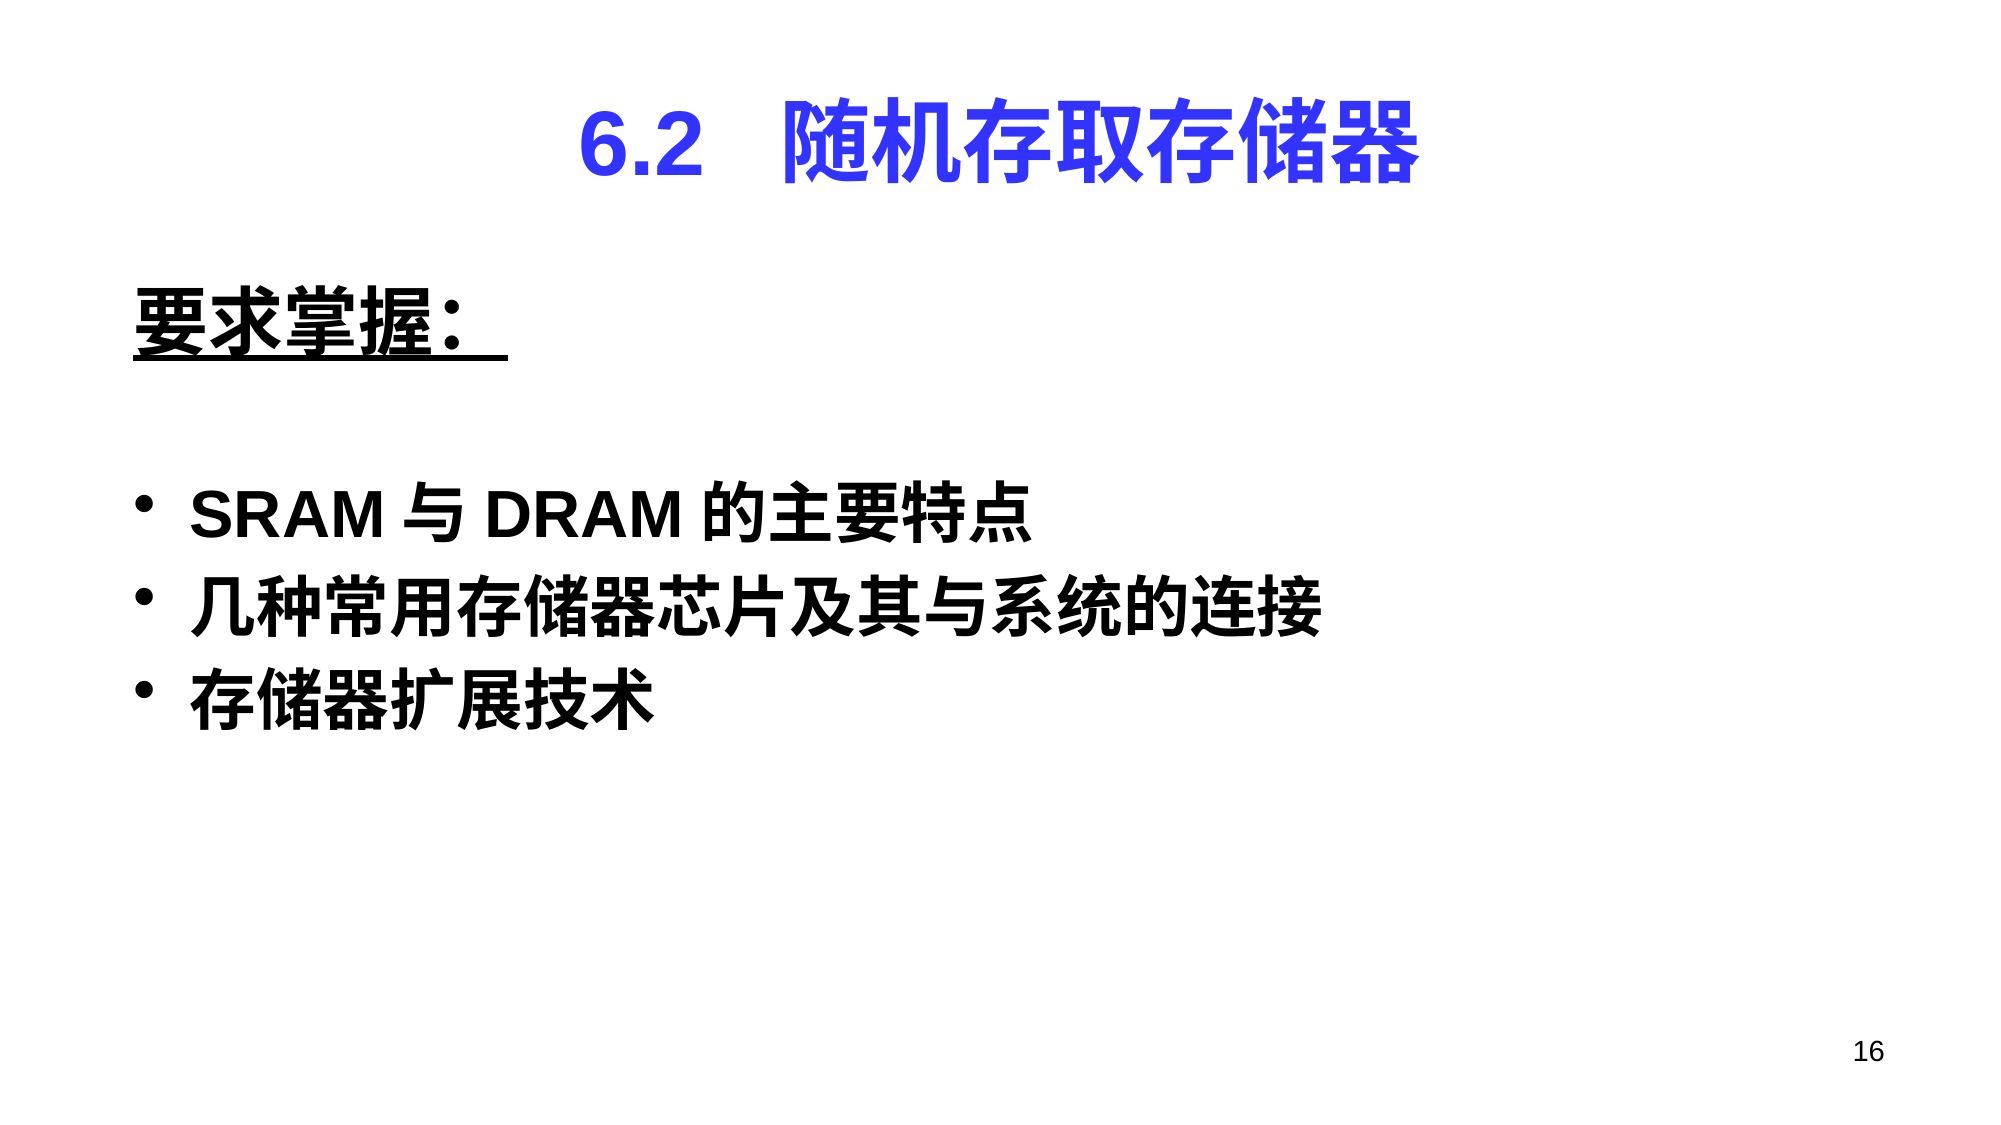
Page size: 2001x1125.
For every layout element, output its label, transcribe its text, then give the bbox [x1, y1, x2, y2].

slide_number 16 [1433, 1024, 1901, 1103]
title 6.2 随机存取存储器 [99, 44, 1901, 233]
list 要求掌握： SRAM与DRAM的主要特点 几种常用存储器芯片及其与系统的连接 存储器扩展技术 [117, 266, 1919, 1011]
